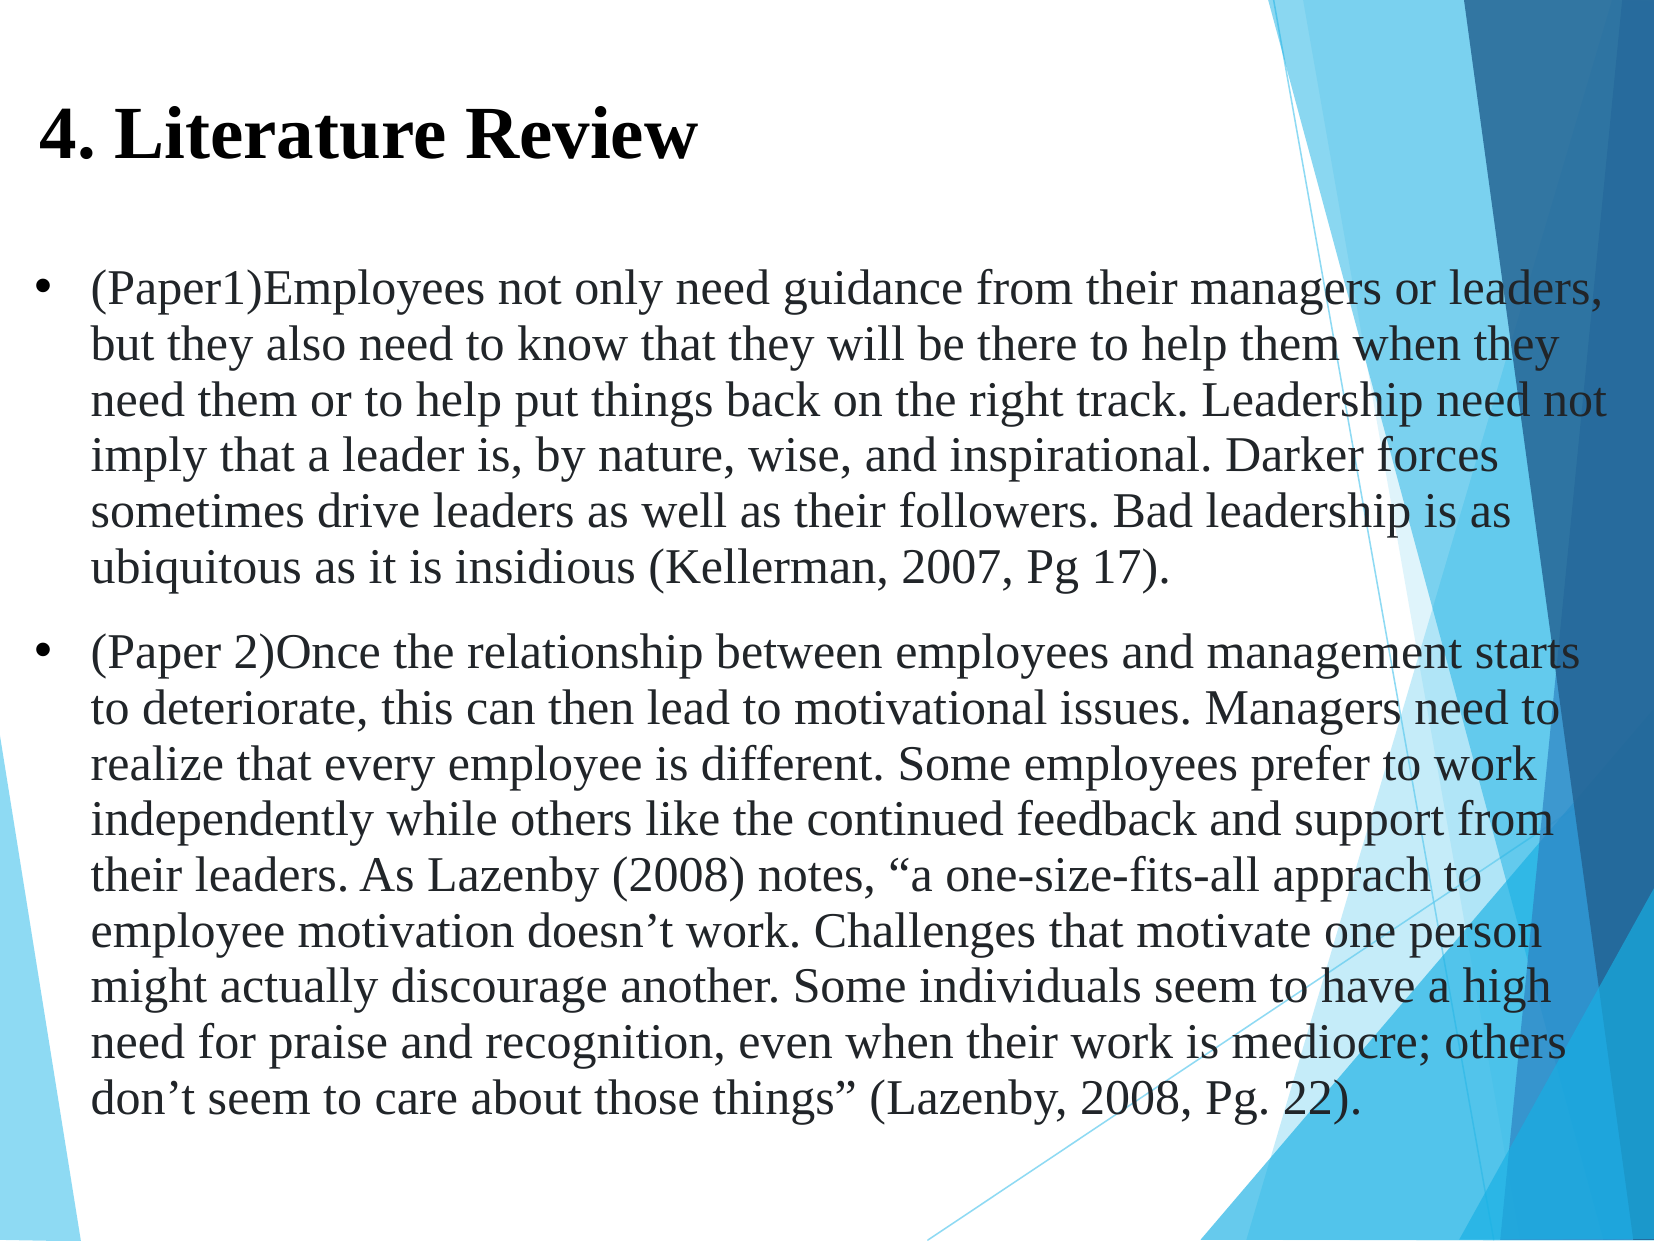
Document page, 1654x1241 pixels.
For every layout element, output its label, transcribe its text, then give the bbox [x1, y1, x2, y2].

text_box (Paper1)Employees not only need guidance from their managers or leaders, but they also need to know that they will be there to help them when they need them or to help put things back on the right track. Leadership need not imply that a leader is, by nature, wise, and inspirational. Darker forces sometimes drive leaders as well as their followers. Bad leadership is as ubiquitous as it is insidious (Kellerman, 2007, Pg 17). (Paper 2)Once the relationship between employees and management starts to deteriorate, this can then lead to motivational issues. Managers need to realize that every employee is different. Some employees prefer to work independently while others like the continued feedback and support from their leaders. As Lazenby (2008) notes, “a one-size-fits-all apprach to employee motivation doesn’t work. Challenges that motivate one person might actually discourage another. Some individuals seem to have a high need for praise and recognition, even when their work is mediocre; others don’t seem to care about those things” (Lazenby, 2008, Pg. 22). [17, 256, 1614, 1191]
text_box 4. Literature Review [39, 49, 1571, 213]
